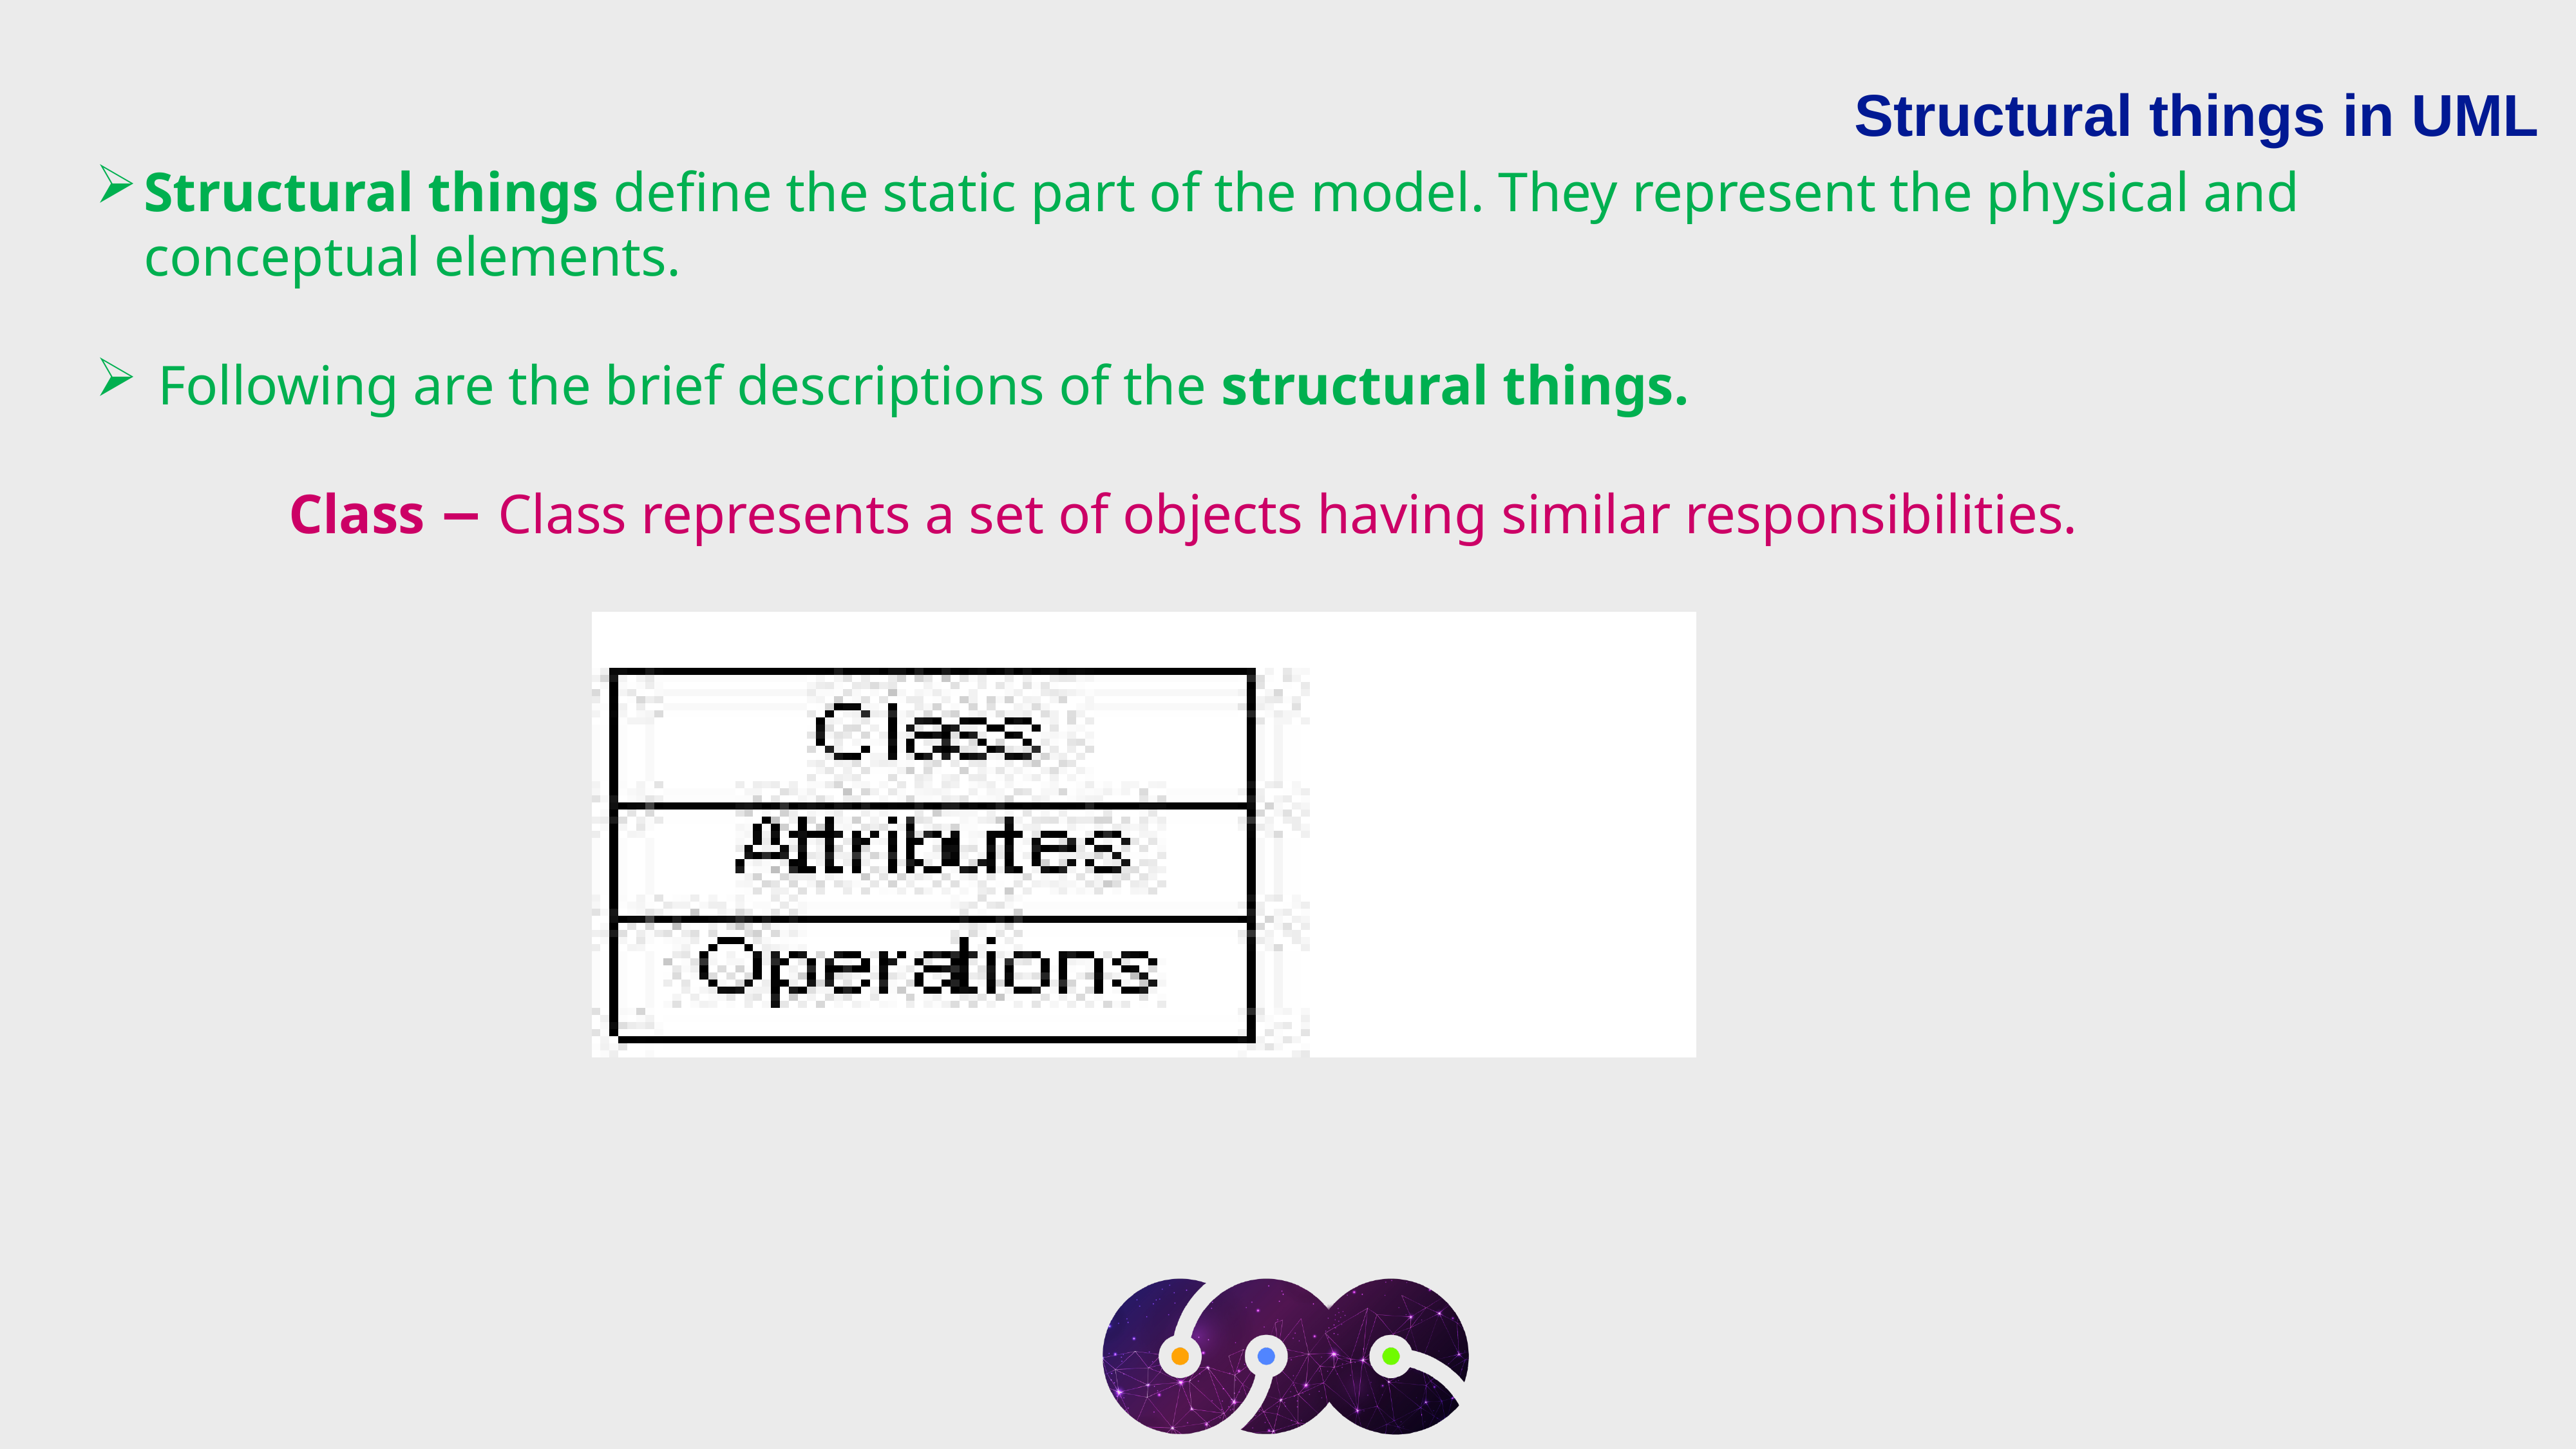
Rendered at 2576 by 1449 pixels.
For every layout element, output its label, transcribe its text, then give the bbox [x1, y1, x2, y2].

picture [1093, 1267, 1483, 1449]
picture [592, 612, 1696, 1057]
text_box Structural things in UML [940, 71, 2546, 153]
text_box Structural things define the static part of the model. They represent the physical and conceptual elements. Following are the brief descriptions of the structural things. Class − Class represents a set of objects having similar responsibilities. [86, 153, 2346, 926]
